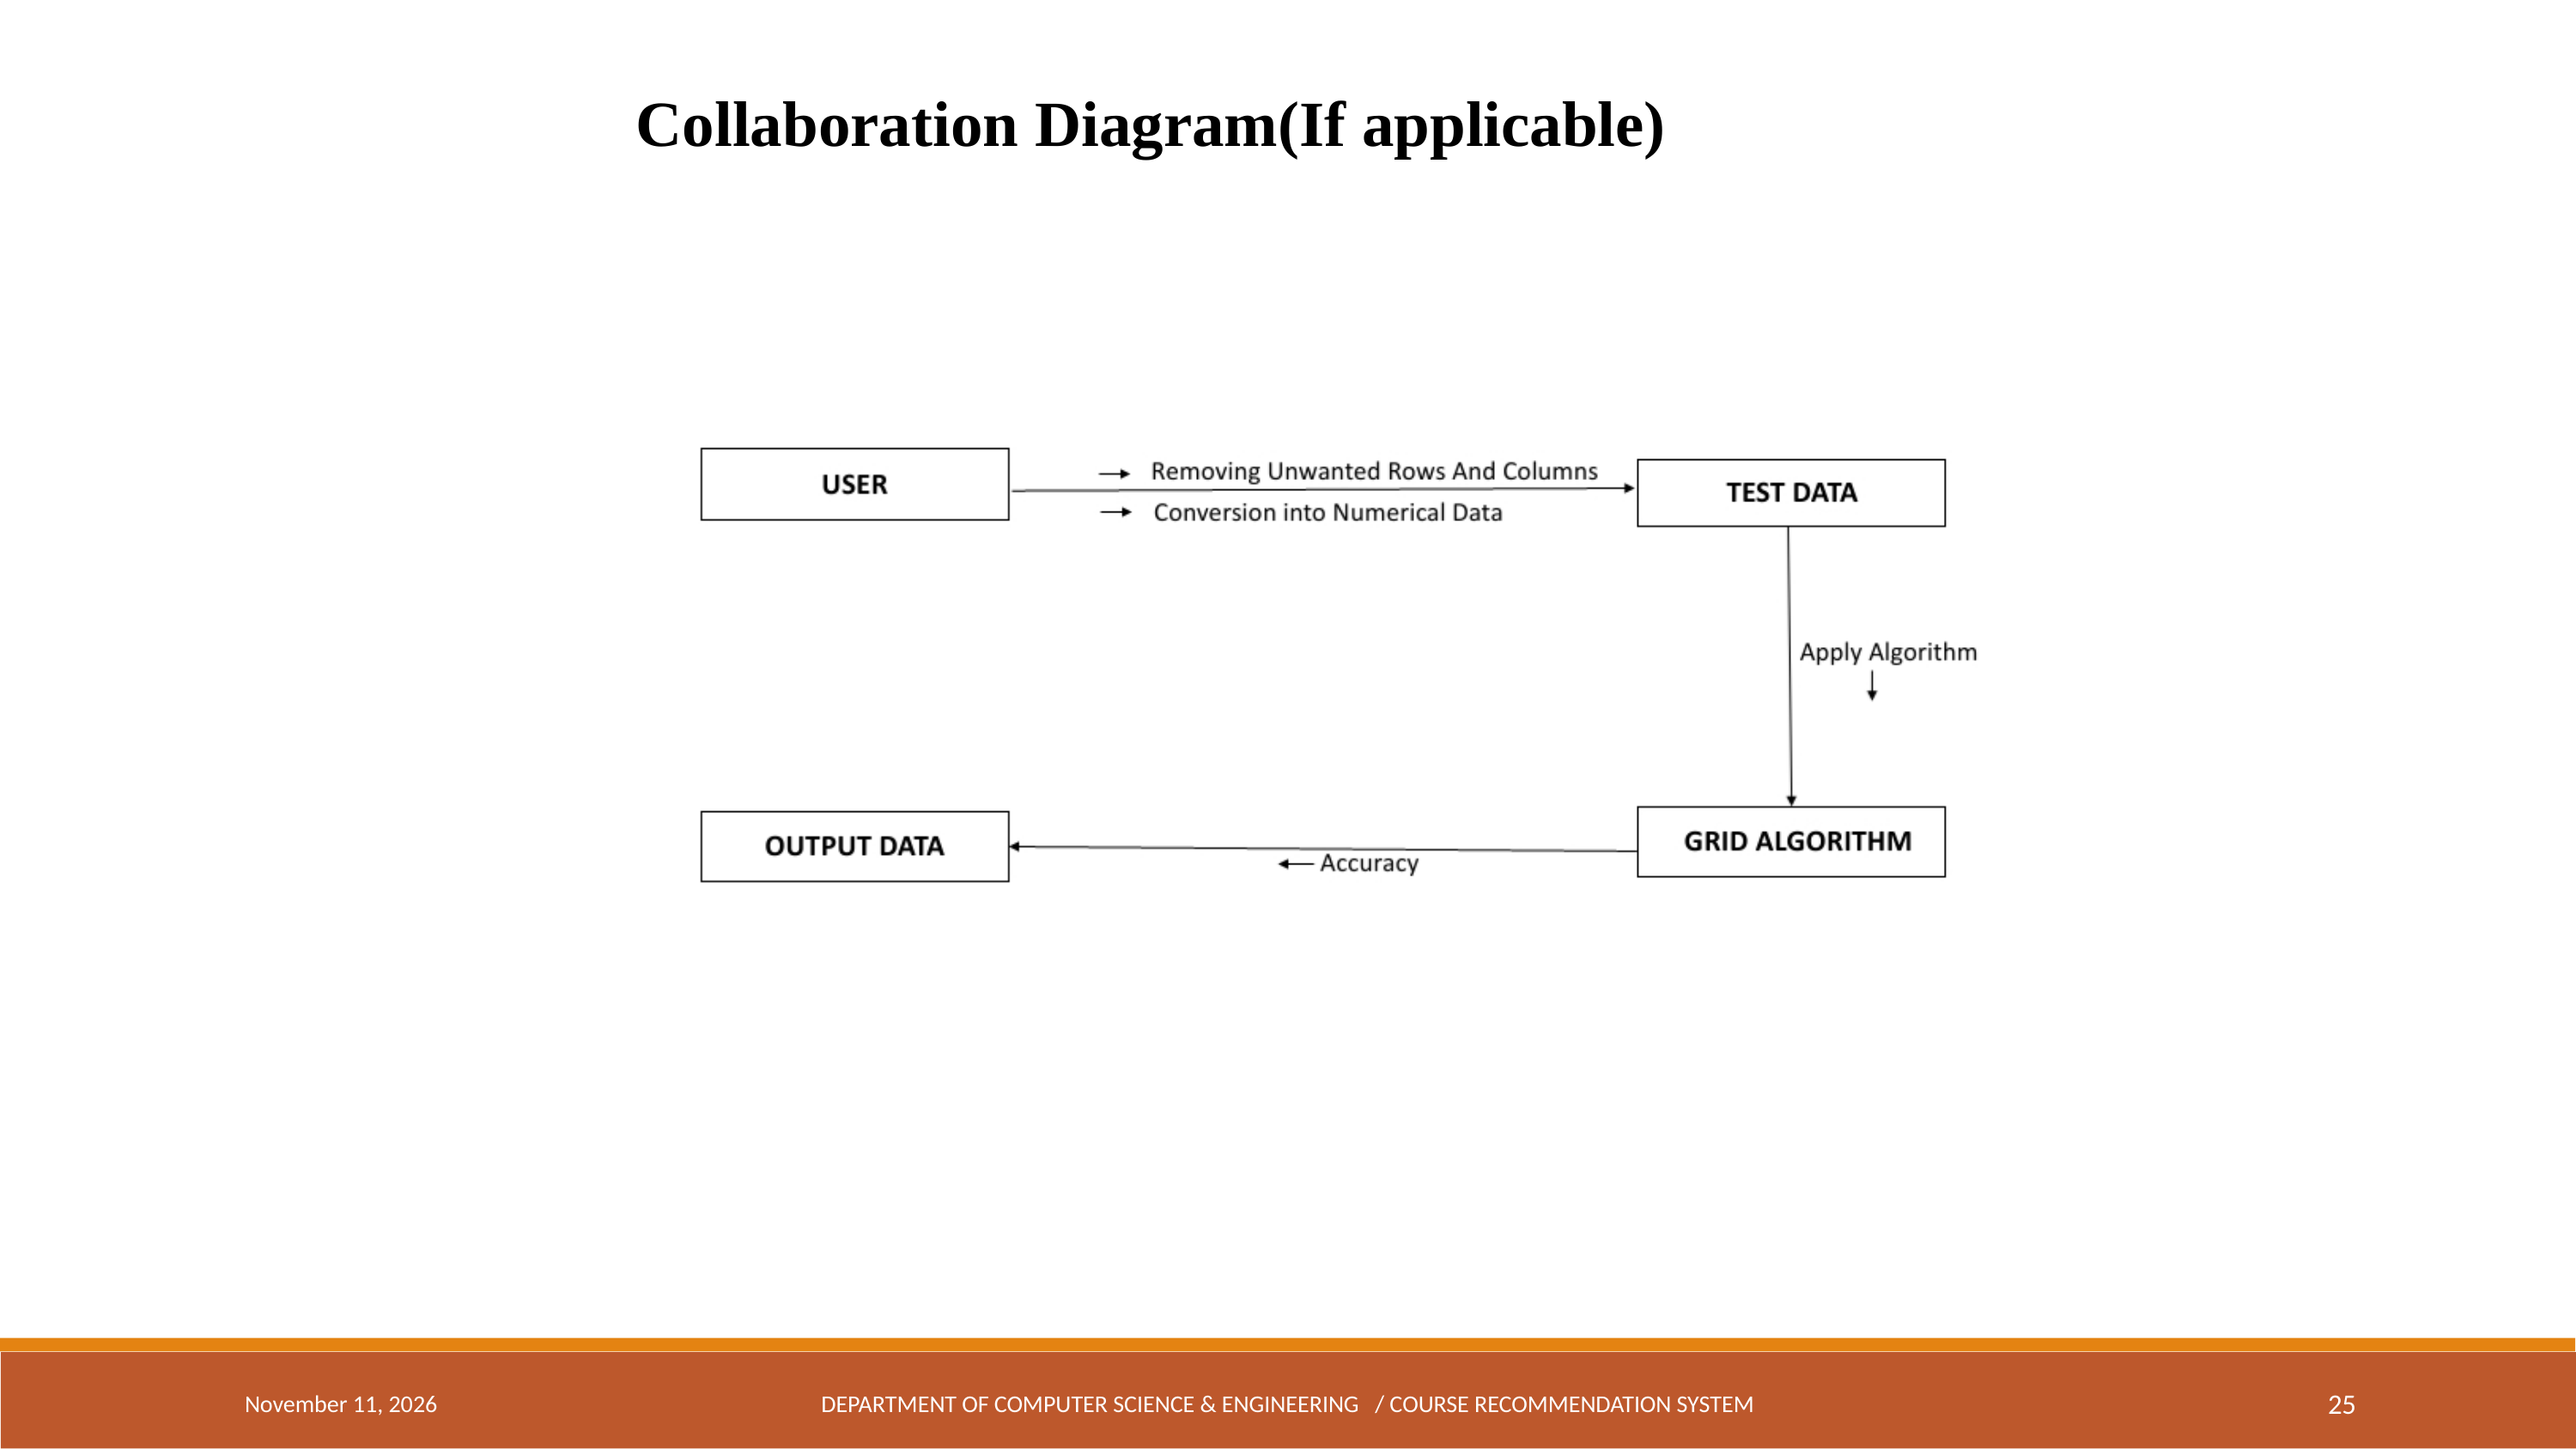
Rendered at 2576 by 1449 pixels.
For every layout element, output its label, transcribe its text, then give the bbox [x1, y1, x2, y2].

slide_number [232, 1364, 755, 1442]
picture [623, 324, 2077, 1125]
text_box Collaboration Diagram(If applicable) [623, 76, 1912, 167]
slide_number 25 [2092, 1364, 2369, 1442]
footer DEPARTMENT OF COMPUTER SCIENCE & ENGINEERING / COURSE RECOMMENDATION SYSTEM [779, 1364, 1798, 1442]
